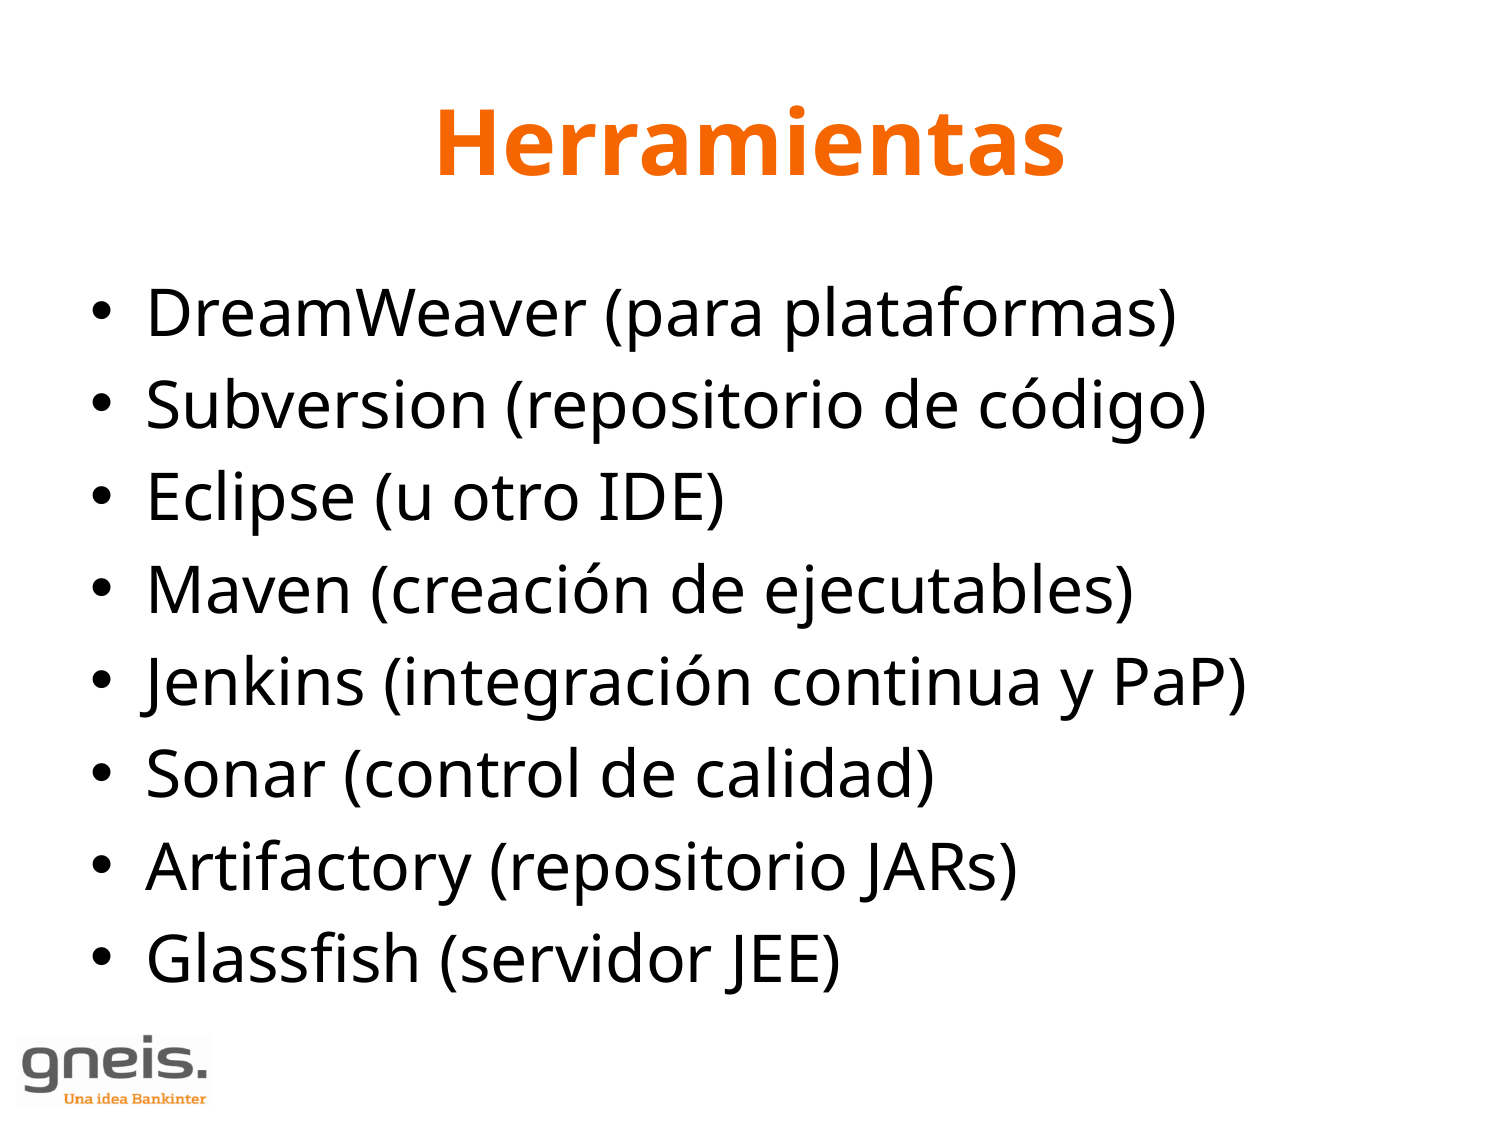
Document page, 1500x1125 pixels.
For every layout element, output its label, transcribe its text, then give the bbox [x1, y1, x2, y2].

title Herramientas [75, 45, 1425, 233]
picture [17, 1034, 211, 1106]
list DreamWeaver (para plataformas) Subversion (repositorio de código) Eclipse (u otro IDE) Maven (creación de ejecutables) Jenkins (integración continua y PaP) Sonar (control de calidad) Artifactory (repositorio JARs) Glassfish (servidor JEE) [75, 262, 1425, 1005]
